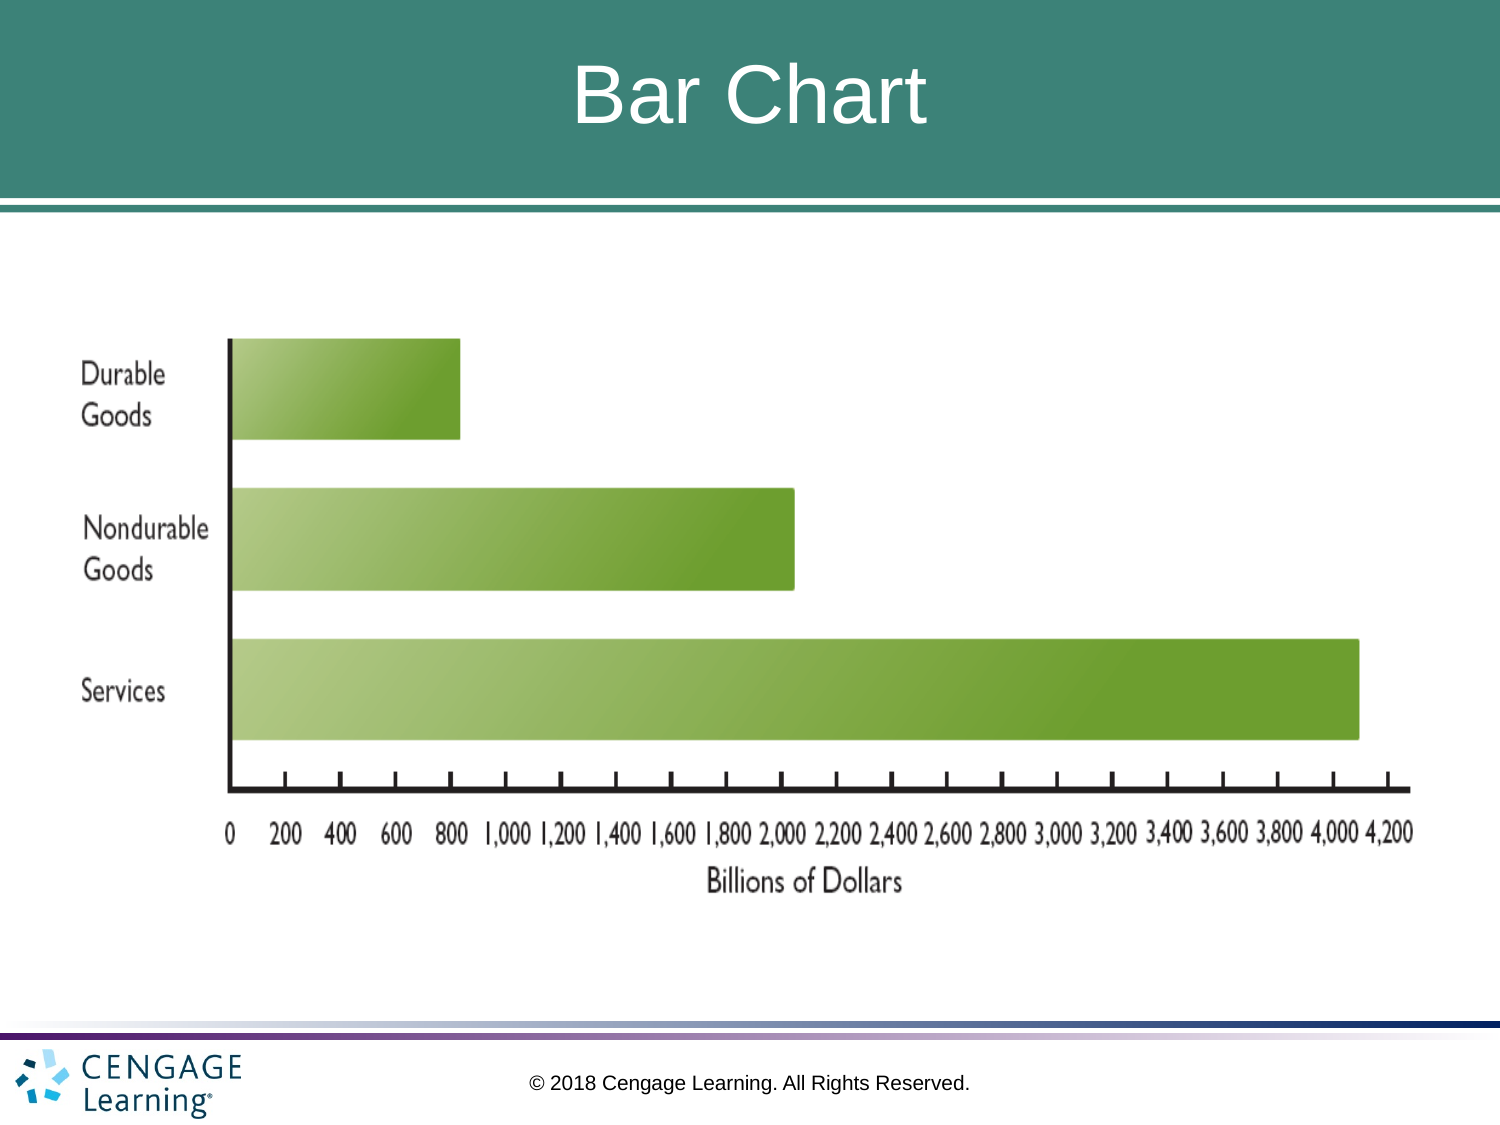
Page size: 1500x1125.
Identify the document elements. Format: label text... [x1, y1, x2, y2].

picture [15, 1049, 241, 1119]
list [74, 324, 1426, 913]
title Bar Chart [37, 0, 1463, 181]
